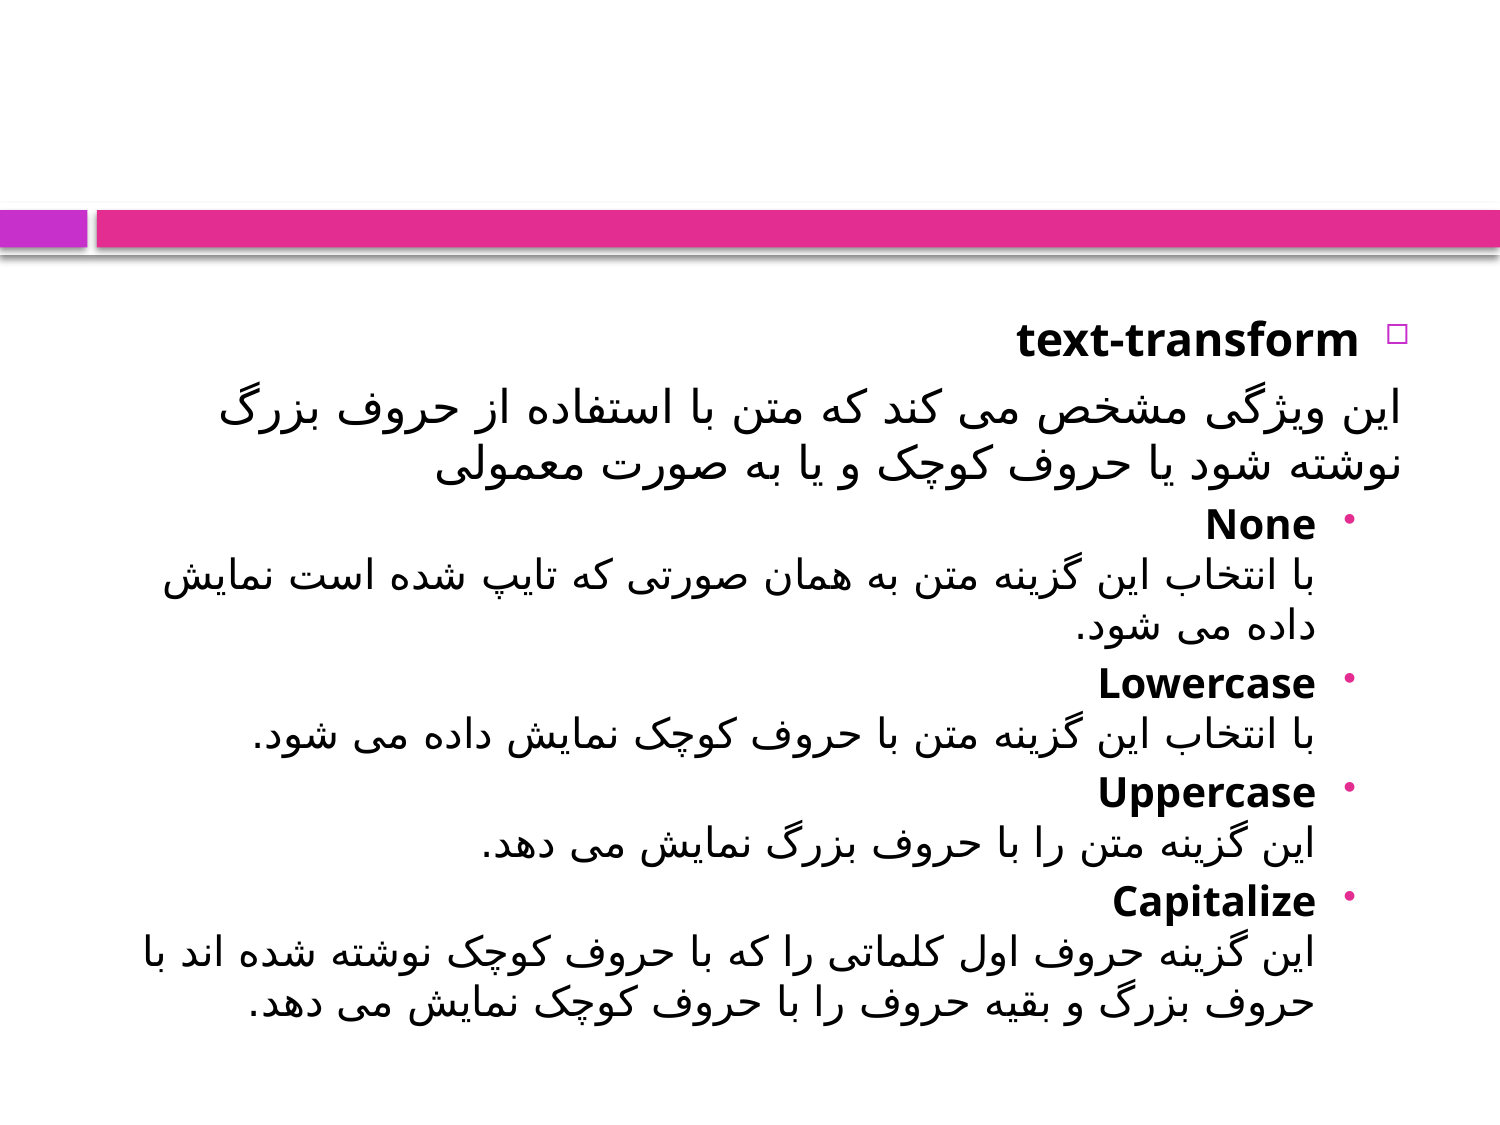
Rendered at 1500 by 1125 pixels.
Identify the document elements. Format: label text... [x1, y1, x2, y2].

list text-transform این ویژگی مشخص می کند که متن با استفاده از حروف بزرگ نوشته شود یا حروف کوچک و یا به صورت معمولی None با انتخاب این گزینه متن به همان صورتی که تایپ شده است نمایش داده می شود. Lowercase با انتخاب این گزینه متن با حروف کوچک نمایش داده می شود. Uppercase این گزینه متن را با حروف بزرگ نمایش می دهد. Capitalize این گزینه حروف اول کلماتی را که با حروف کوچک نوشته شده اند با حروف بزرگ و بقیه حروف را با حروف کوچک نمایش می دهد. [81, 302, 1419, 1041]
